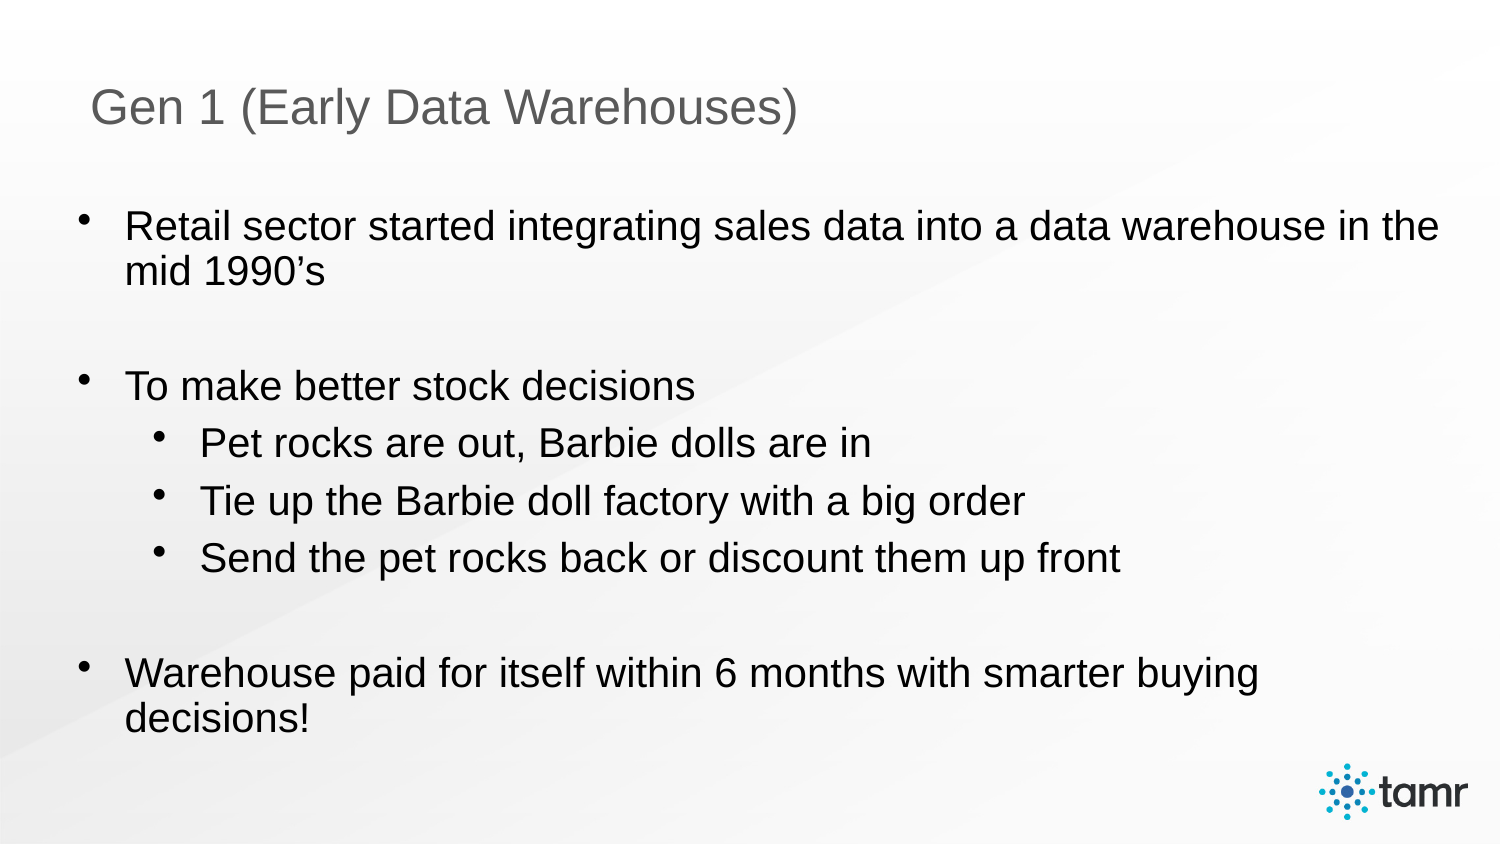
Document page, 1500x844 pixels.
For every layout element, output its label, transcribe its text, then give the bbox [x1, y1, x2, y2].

text_box Retail sector started integrating sales data into a data warehouse in the mid 1990’s To make better stock decisions Pet rocks are out, Barbie dolls are in Tie up the Barbie doll factory with a big order Send the pet rocks back or discount them up front Warehouse paid for itself within 6 months with smarter buying decisions! [62, 196, 1463, 750]
picture [0, 0, 1500, 844]
title Gen 1 (Early Data Warehouses) [75, 33, 1425, 175]
